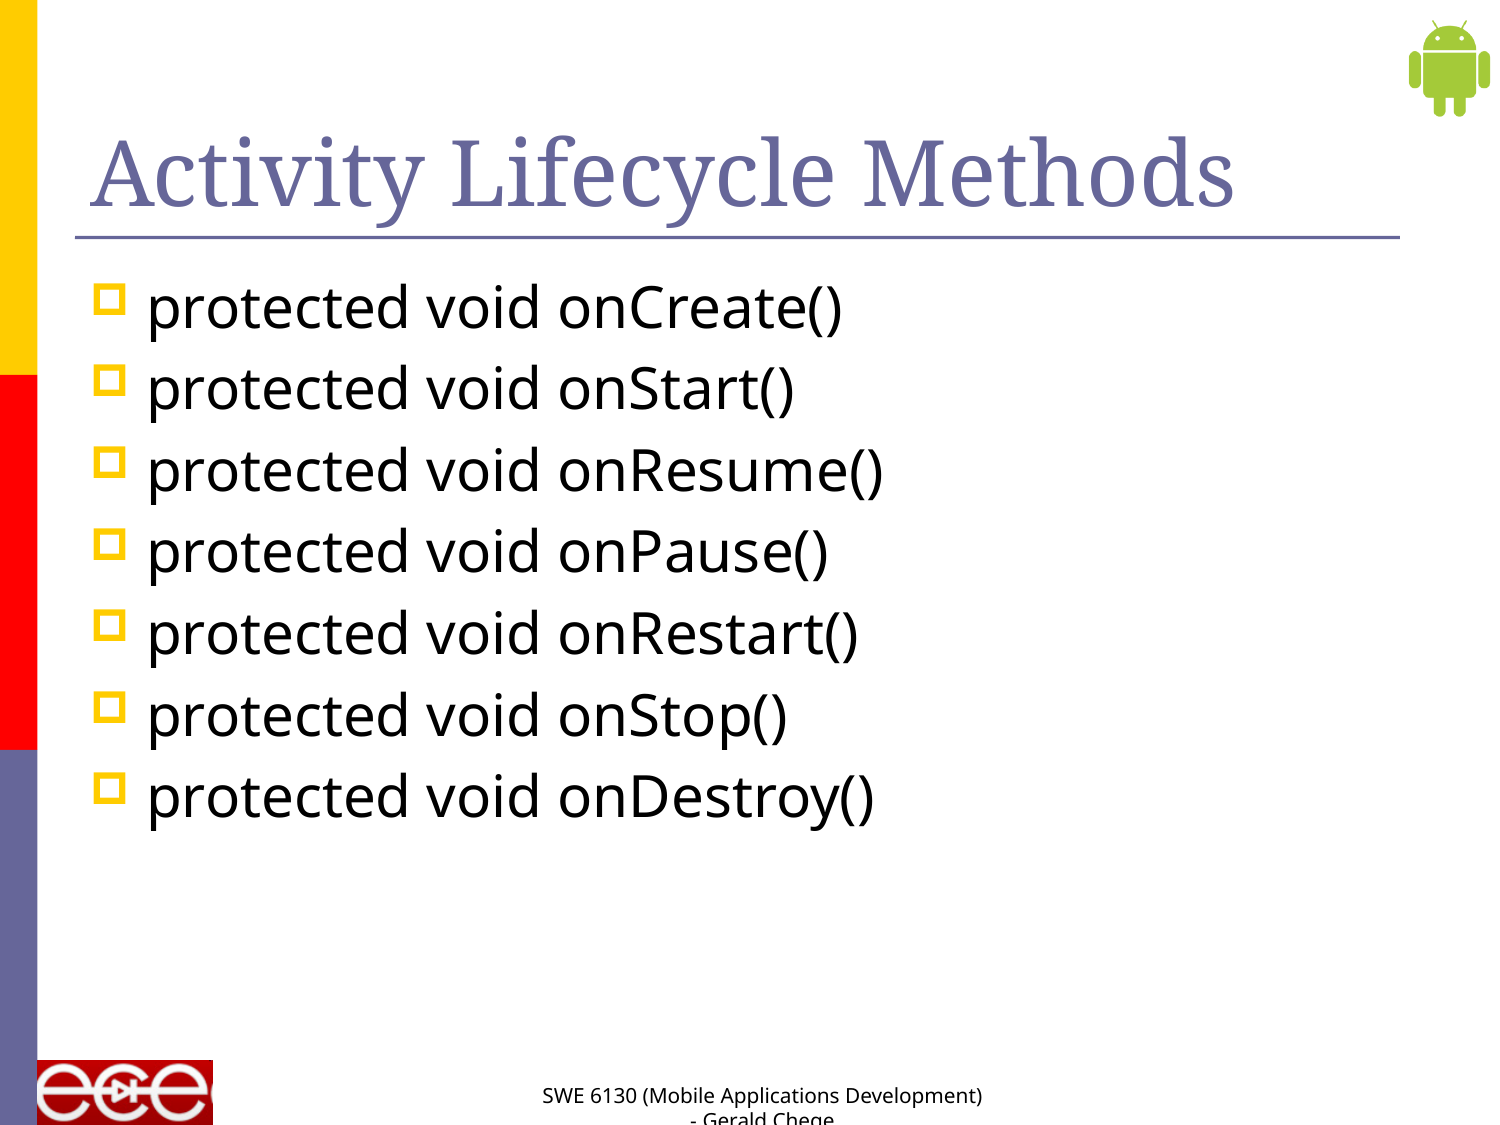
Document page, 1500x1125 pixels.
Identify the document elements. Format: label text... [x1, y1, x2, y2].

title Activity Lifecycle Methods [75, 45, 1400, 233]
picture [1400, 0, 1500, 125]
picture [37, 1060, 213, 1125]
footer SWE 6130 (Mobile Applications Development) - Gerald Chege [524, 1074, 1001, 1125]
list protected void onCreate() protected void onStart() protected void onResume() protected void onPause() protected void onRestart() protected void onStop() protected void onDestroy() [75, 262, 1425, 1006]
